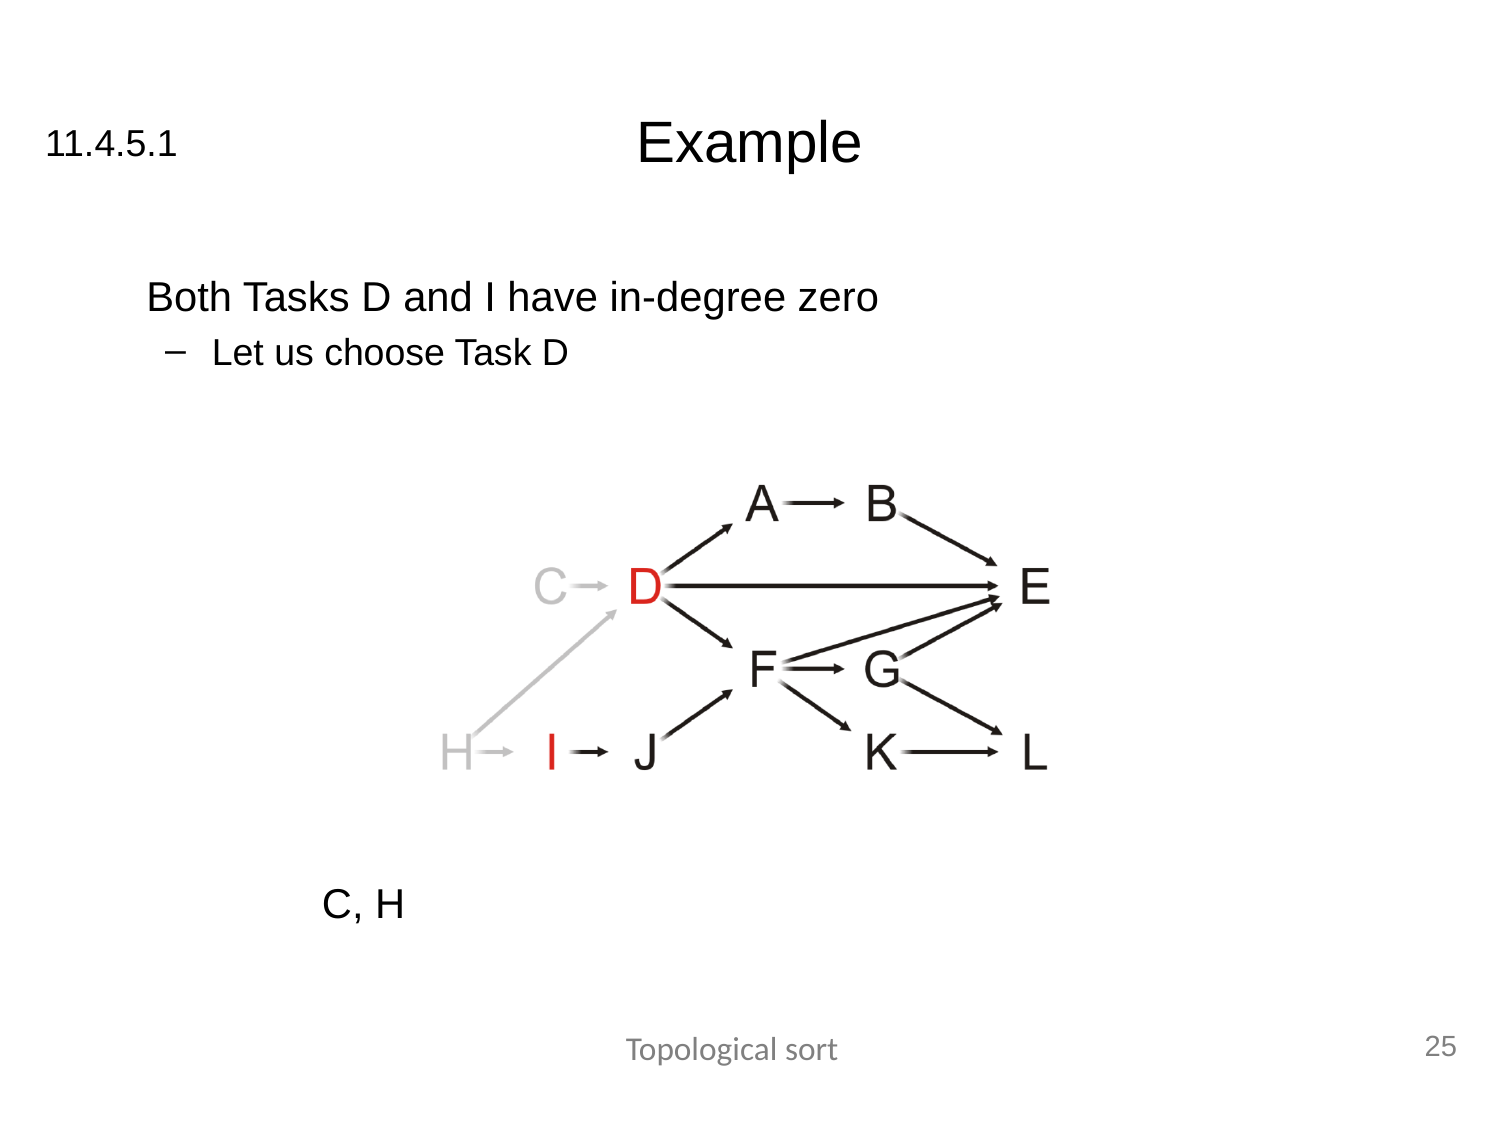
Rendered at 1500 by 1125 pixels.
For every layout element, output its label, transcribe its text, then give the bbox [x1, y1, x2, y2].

picture [418, 467, 1081, 787]
text_box 11.4.5.1 [30, 111, 193, 172]
text_box C, H [307, 869, 421, 935]
title Example [74, 44, 1426, 233]
list Both Tasks D and I have in-degree zero Let us choose Task D [74, 262, 1412, 1006]
